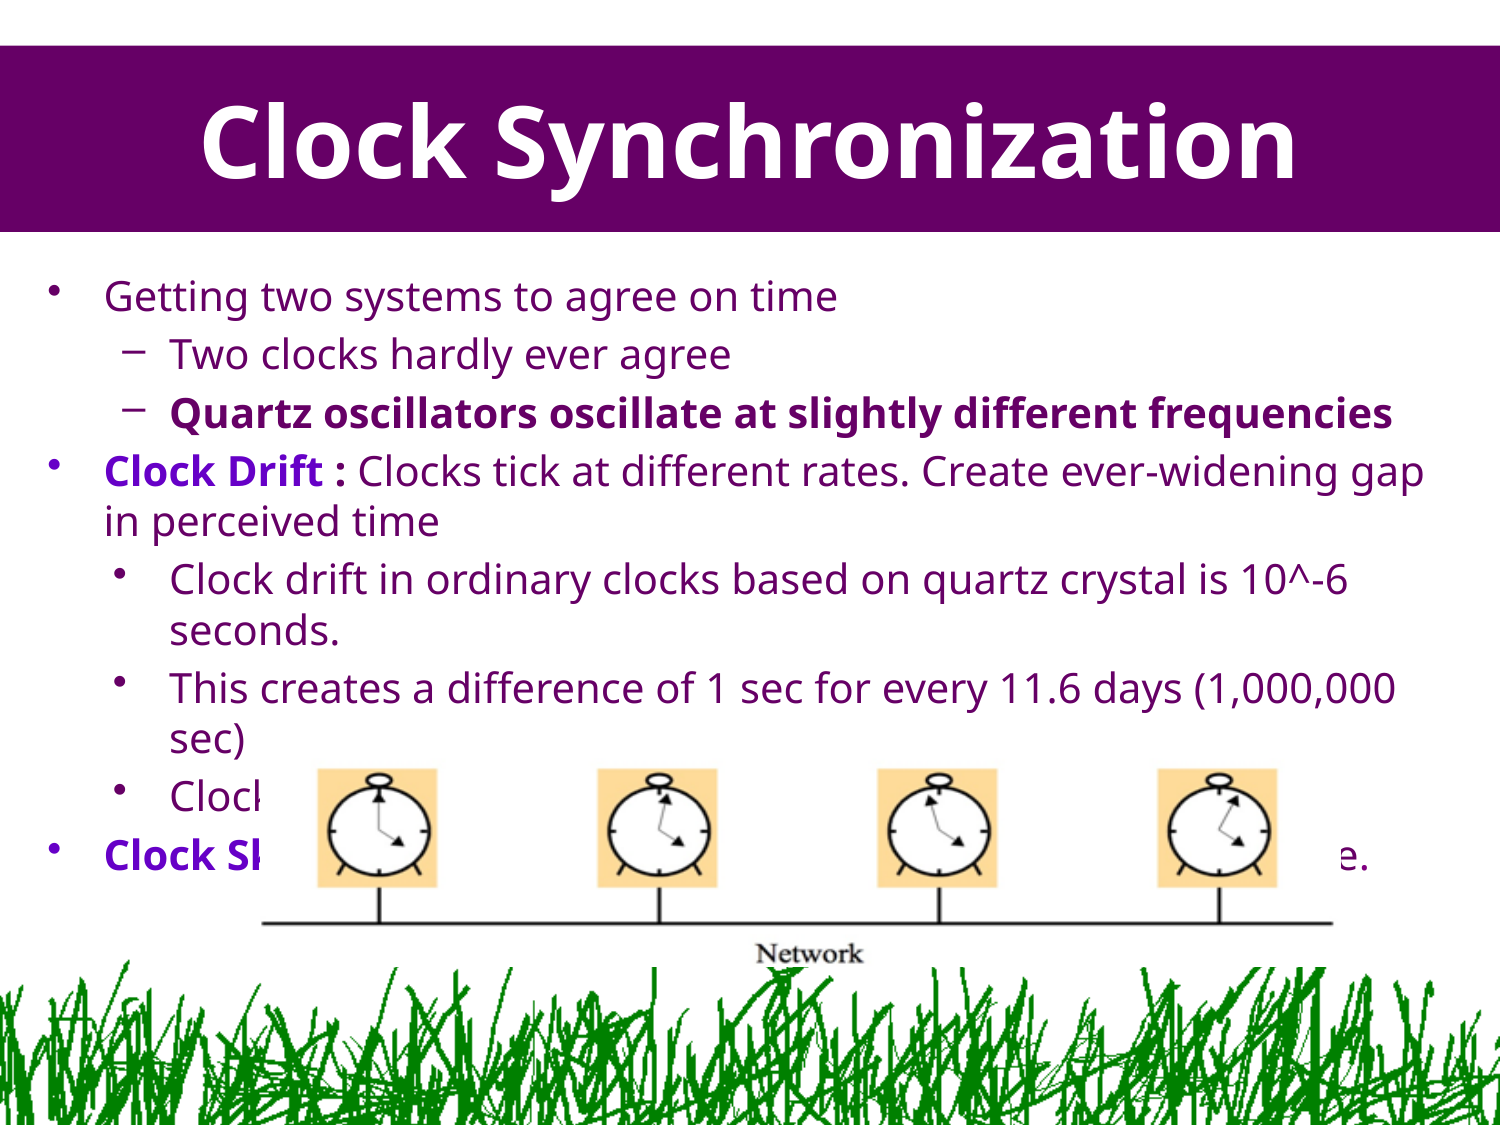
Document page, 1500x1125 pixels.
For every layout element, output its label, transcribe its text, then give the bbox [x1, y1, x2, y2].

picture [260, 742, 1341, 967]
picture [0, 910, 1500, 1125]
list Getting two systems to agree on time Two clocks hardly ever agree Quartz oscillators oscillate at slightly different frequencies Clock Drift : Clocks tick at different rates. Create ever-widening gap in perceived time Clock drift in ordinary clocks based on quartz crystal is 10^-6 seconds. This creates a difference of 1 sec for every 11.6 days (1,000,000 sec) Clock drift of high precision clock is 10^-7 to 10^-8 Clock Skew : Difference between two clocks at one point in time. [32, 262, 1466, 1005]
title Clock Synchronization [75, 45, 1425, 233]
